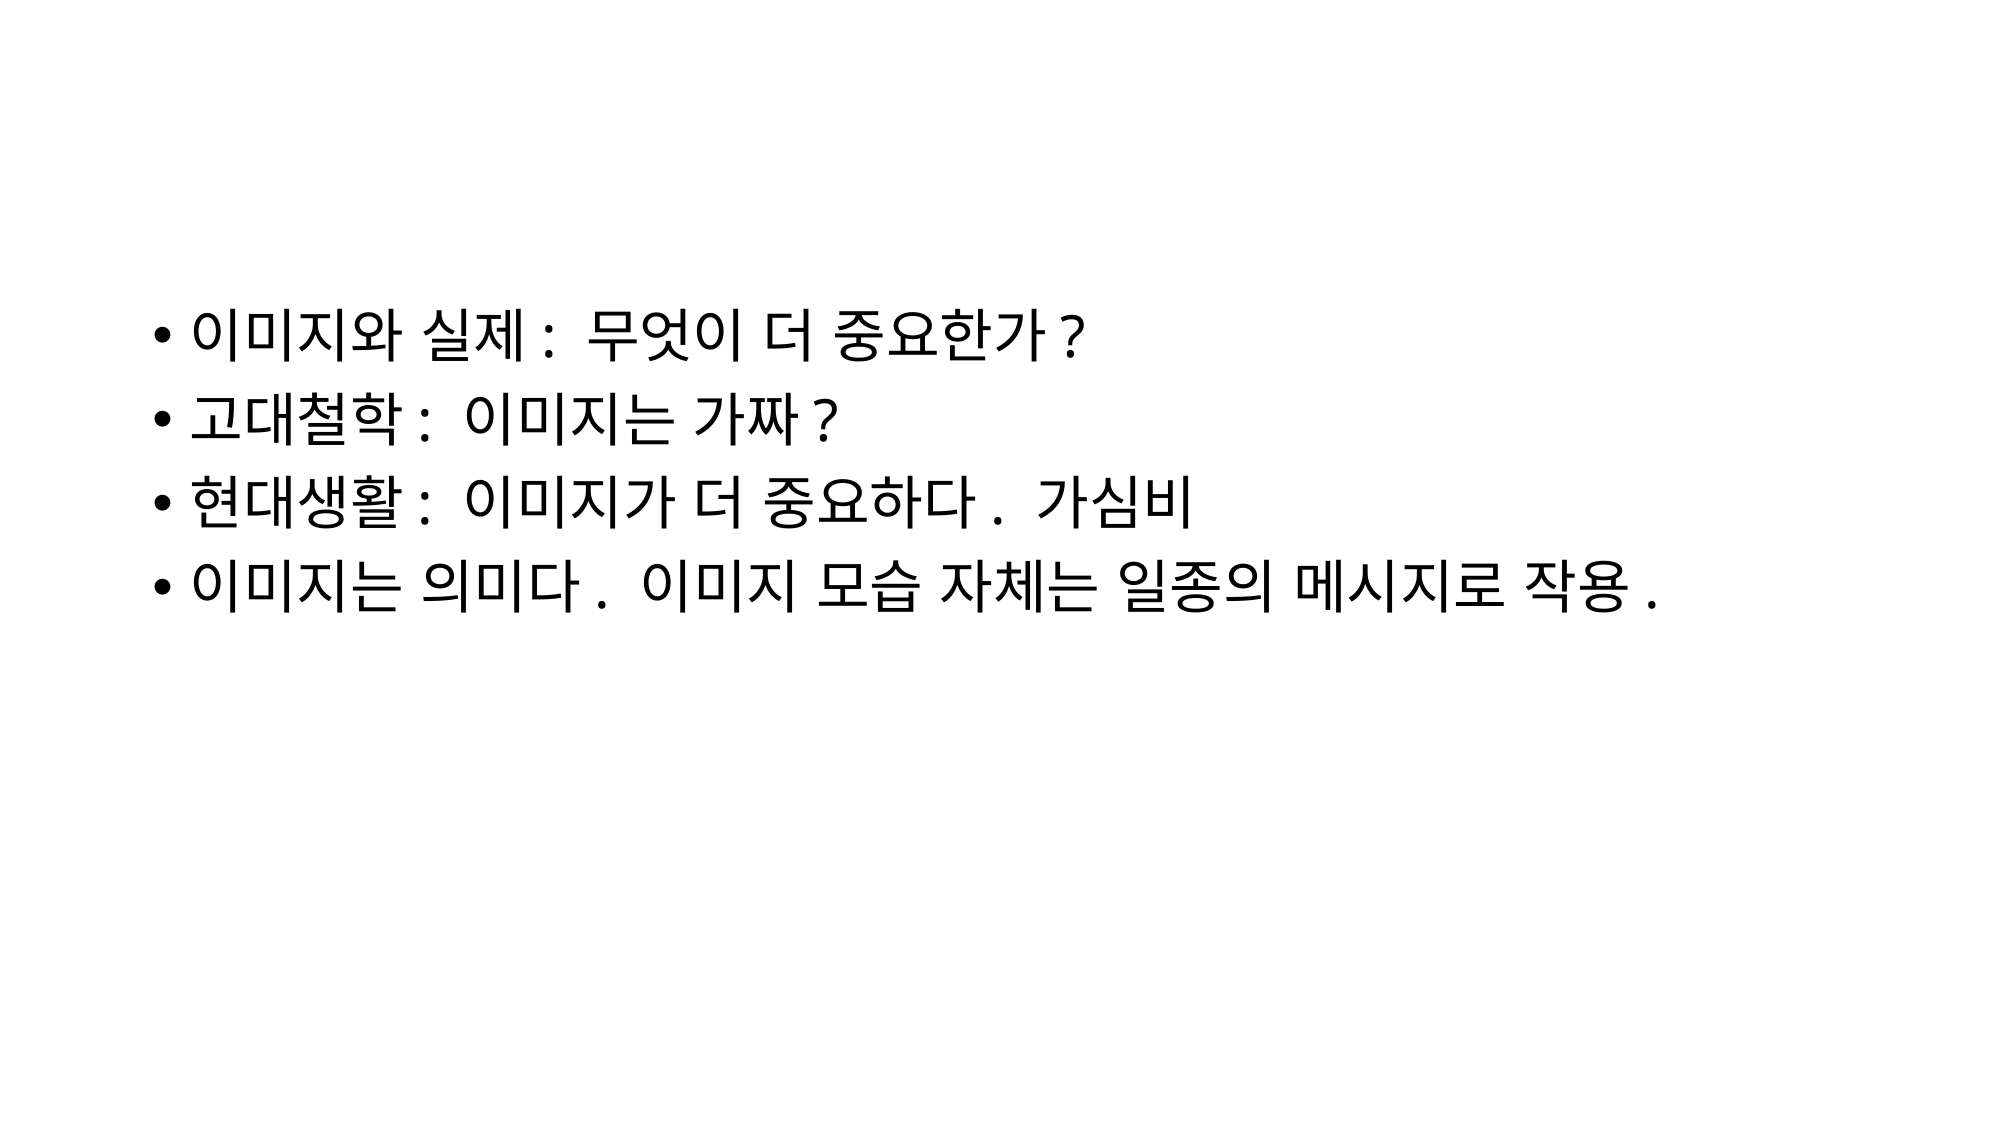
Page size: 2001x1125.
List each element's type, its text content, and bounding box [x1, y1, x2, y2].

list 이미지와 실제: 무엇이 더 중요한가? 고대철학: 이미지는 가짜? 현대생활: 이미지가 더 중요하다. 가심비 이미지는 의미다. 이미지 모습 자체는 일종의 메시지로 작용. [137, 299, 1863, 1014]
